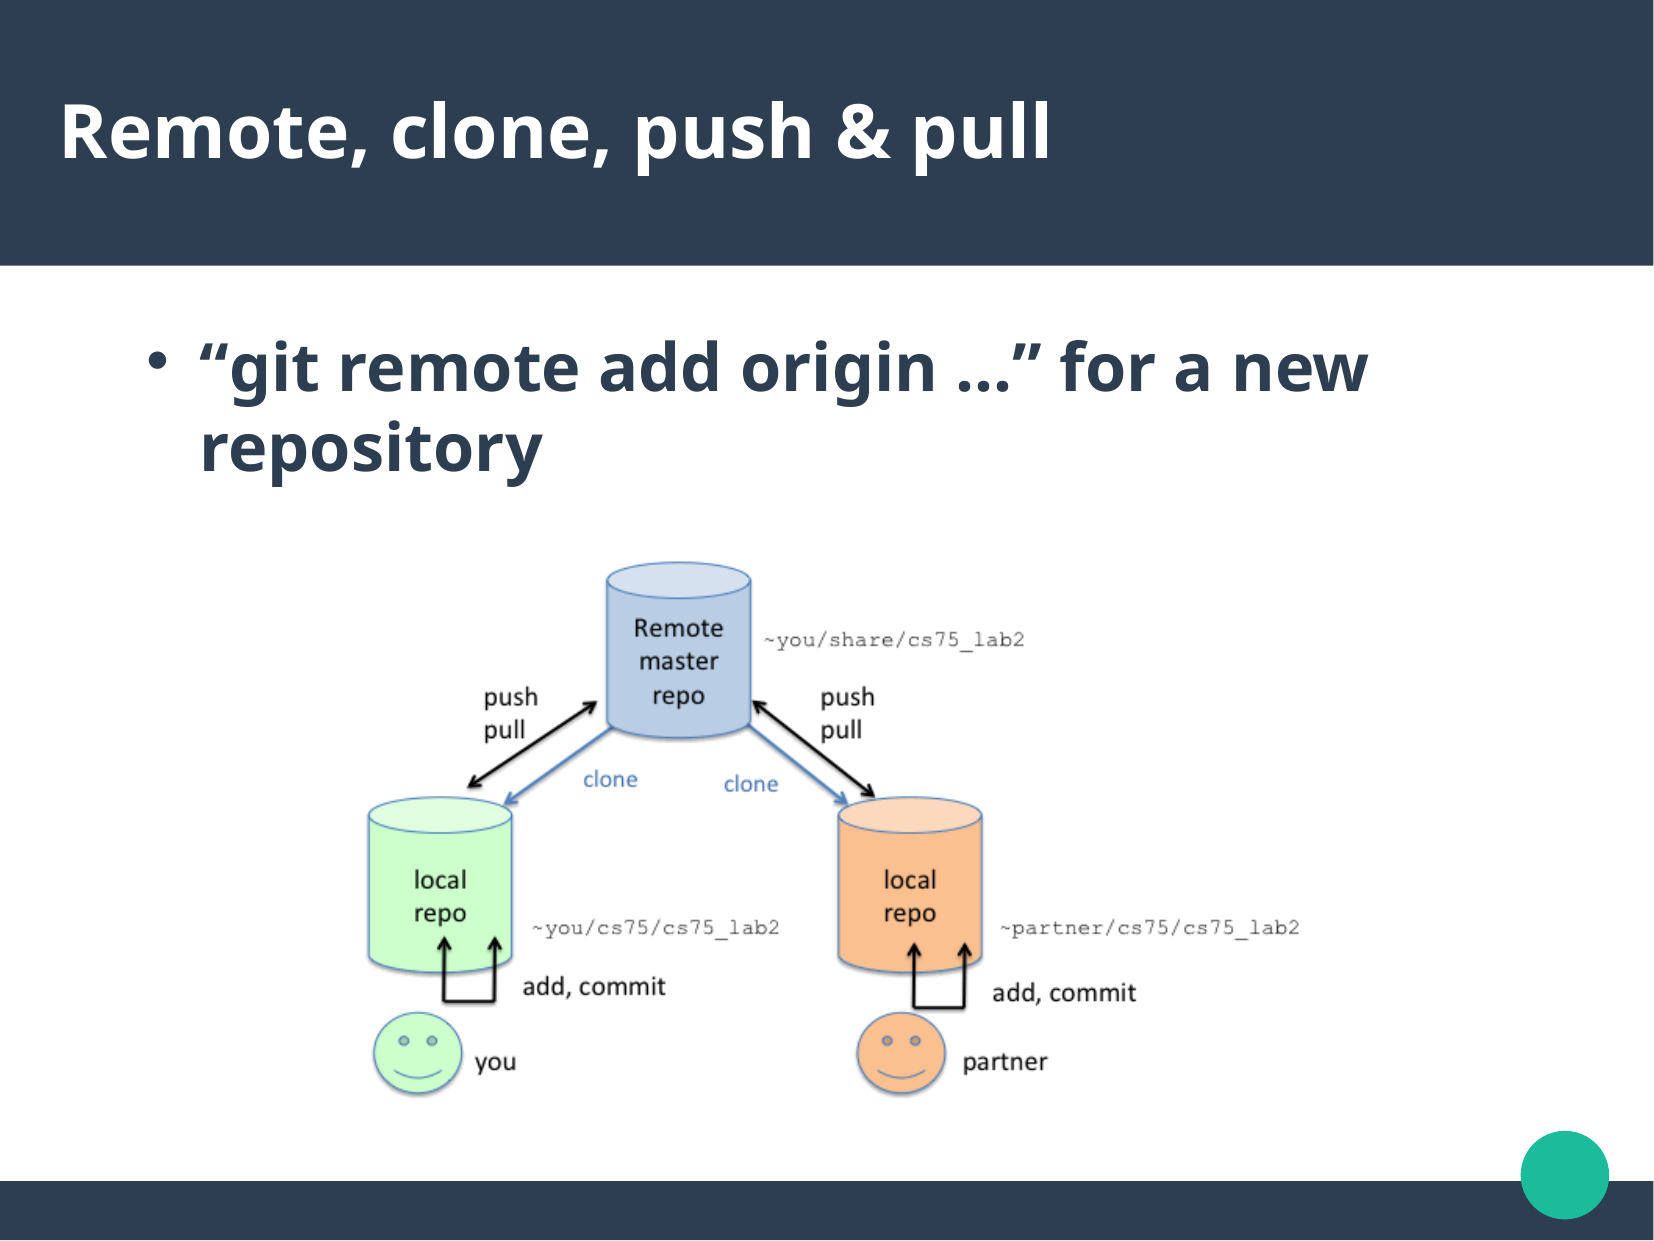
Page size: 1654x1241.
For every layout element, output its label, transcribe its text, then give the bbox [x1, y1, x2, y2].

text_box Remote, clone, push & pull [58, 49, 1595, 207]
picture [339, 543, 1317, 1122]
text_box “git remote add origin ...” for a new repository [128, 324, 1525, 1152]
